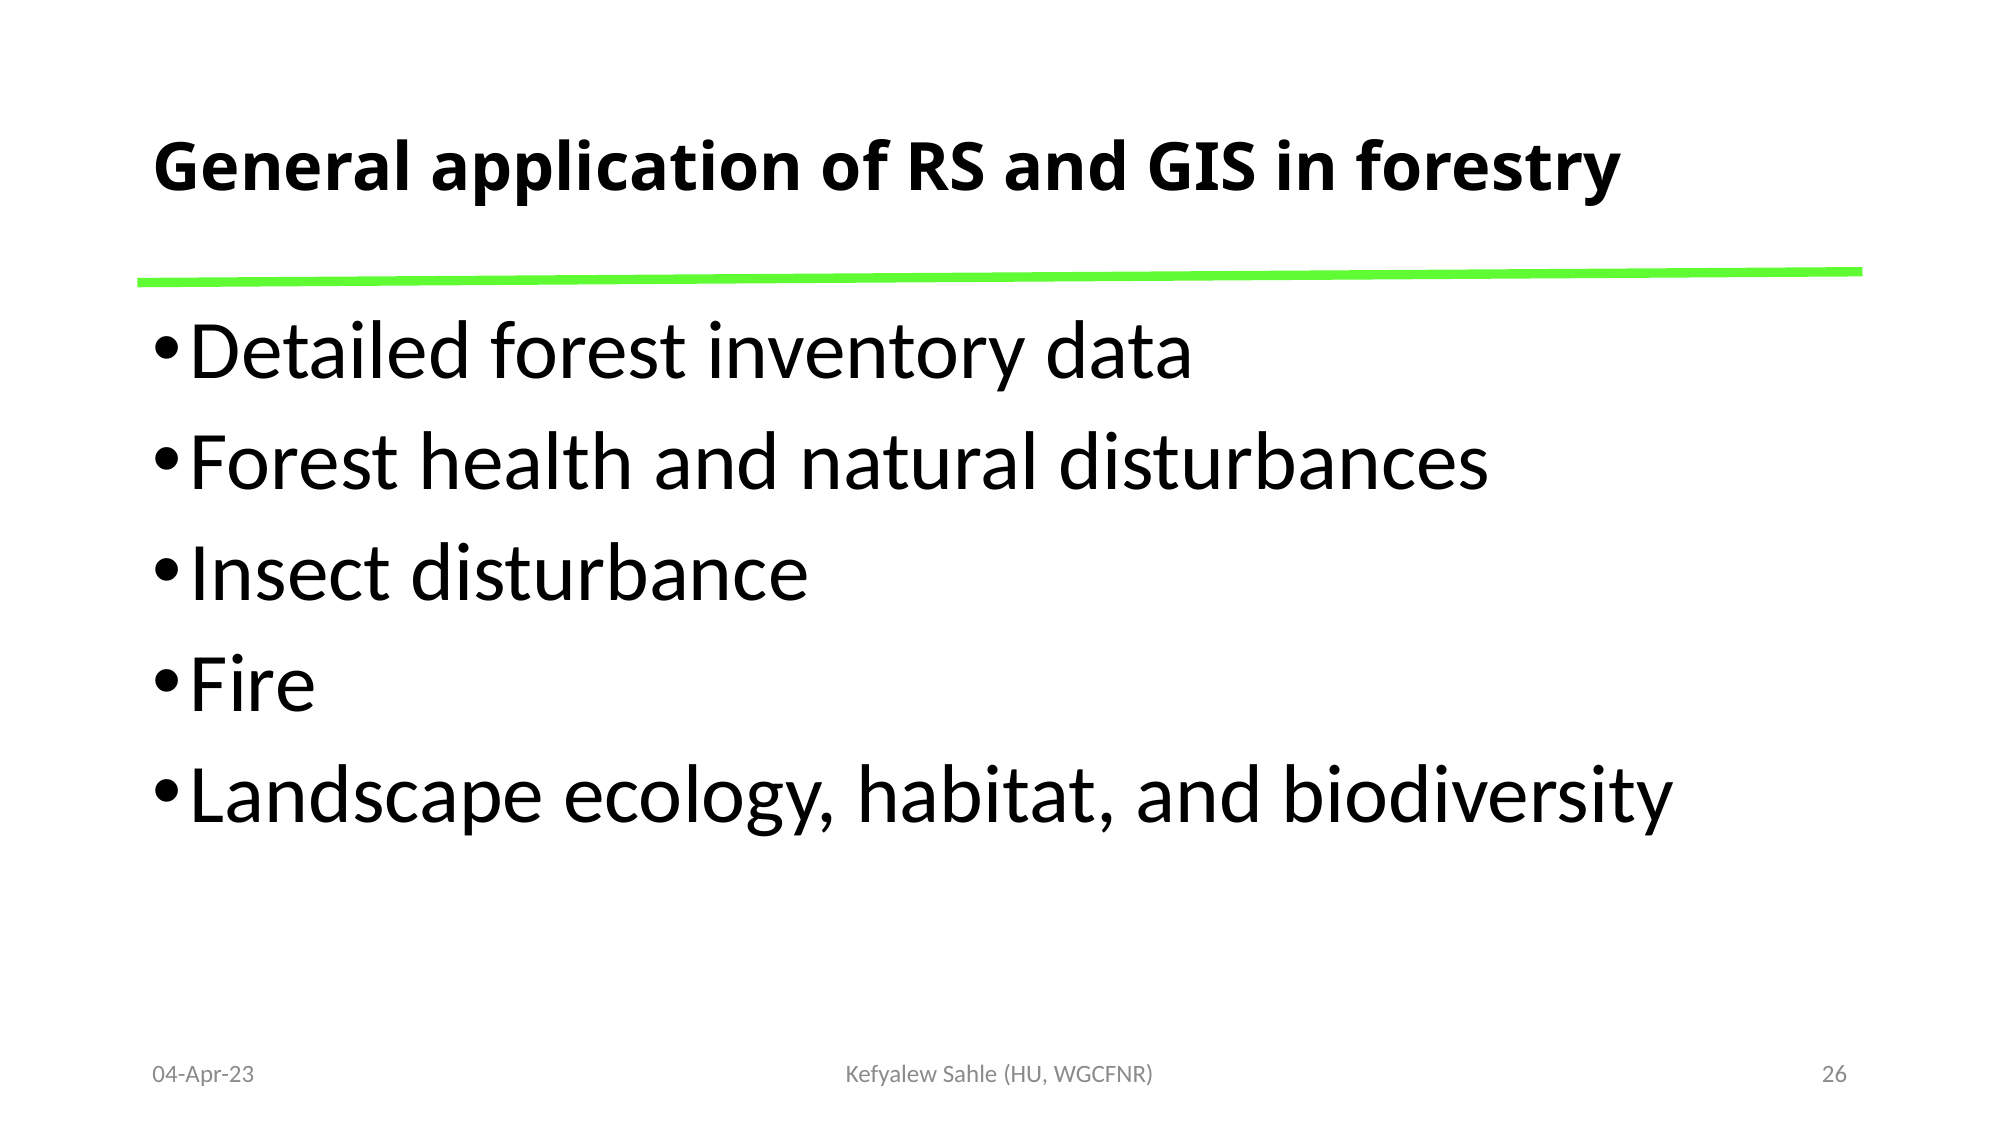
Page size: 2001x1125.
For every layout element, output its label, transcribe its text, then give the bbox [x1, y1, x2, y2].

footer Kefyalew Sahle (HU, WGCFNR) [662, 1042, 1338, 1103]
title General application of RS and GIS in forestry [137, 59, 1863, 278]
list Detailed forest inventory data Forest health and natural disturbances Insect disturbance Fire Landscape ecology, habitat, and biodiversity [137, 299, 1863, 1014]
slide_number 26 [1412, 1042, 1863, 1103]
slide_number 04-Apr-23 [137, 1042, 588, 1103]
